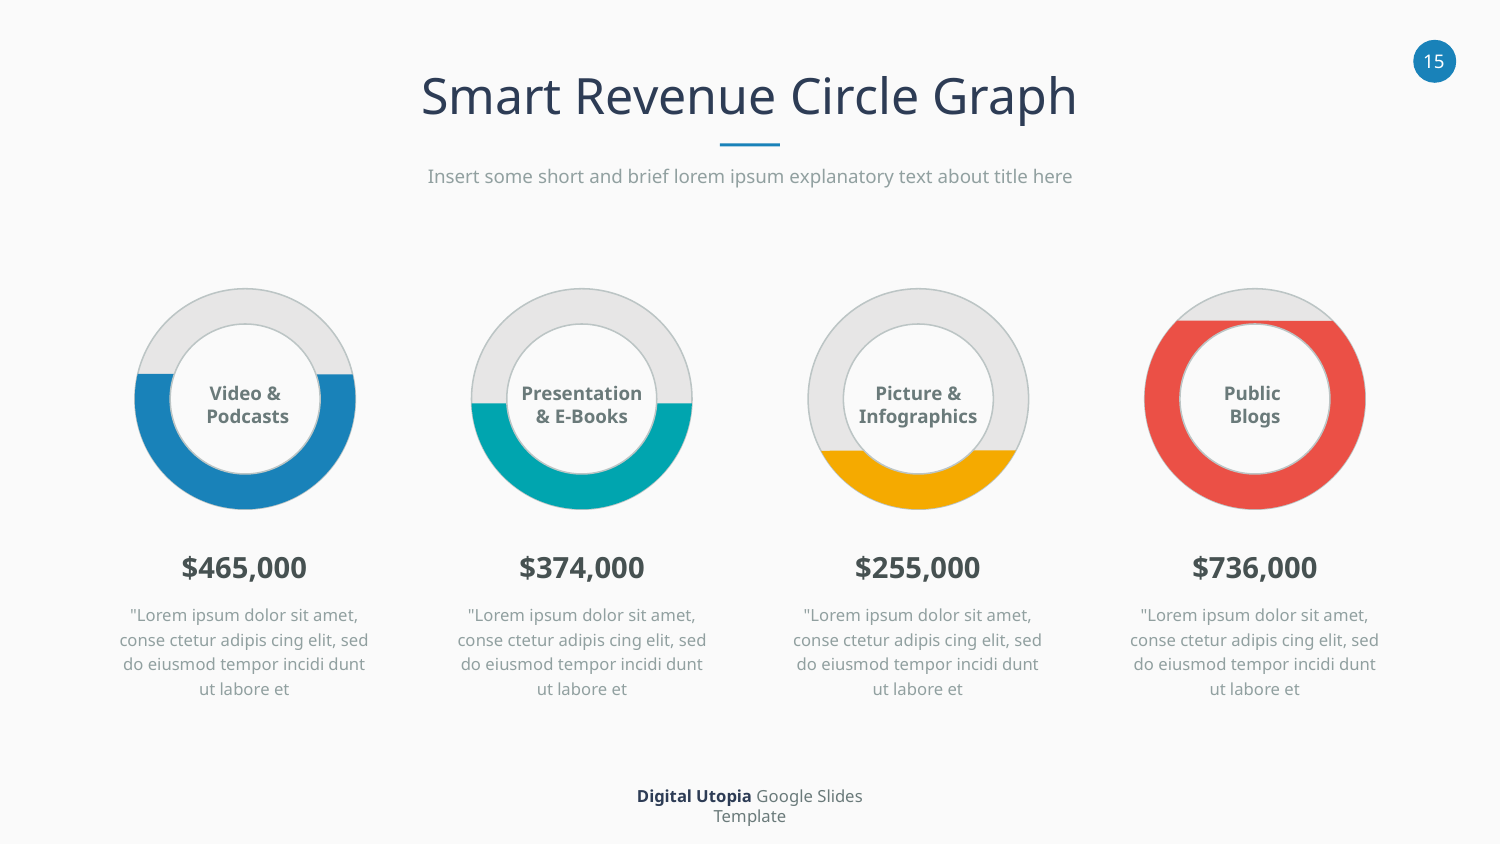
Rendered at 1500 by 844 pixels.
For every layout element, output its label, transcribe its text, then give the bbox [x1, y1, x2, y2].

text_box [134, 288, 356, 510]
text_box $374,000 [456, 549, 709, 585]
list Smart Revenue Circle Graph [112, 64, 1388, 131]
text_box $736,000 [1129, 549, 1381, 585]
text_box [1144, 288, 1366, 510]
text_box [471, 288, 693, 510]
text_box "Lorem ipsum dolor sit amet, conse ctetur adipis cing elit, sed do eiusmod tempor incidi dunt ut labore et [118, 599, 370, 701]
text_box "Lorem ipsum dolor sit amet, conse ctetur adipis cing elit, sed do eiusmod tempor incidi dunt ut labore et [792, 599, 1044, 701]
text_box "Lorem ipsum dolor sit amet, conse ctetur adipis cing elit, sed do eiusmod tempor incidi dunt ut labore et [456, 599, 708, 701]
list Insert some short and brief lorem ipsum explanatory text about title here [112, 164, 1388, 190]
text_box $465,000 [118, 549, 371, 585]
text_box "Lorem ipsum dolor sit amet, conse ctetur adipis cing elit, sed do eiusmod tempor incidi dunt ut labore et [1129, 599, 1381, 701]
text_box $255,000 [791, 549, 1044, 585]
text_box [807, 288, 1029, 510]
